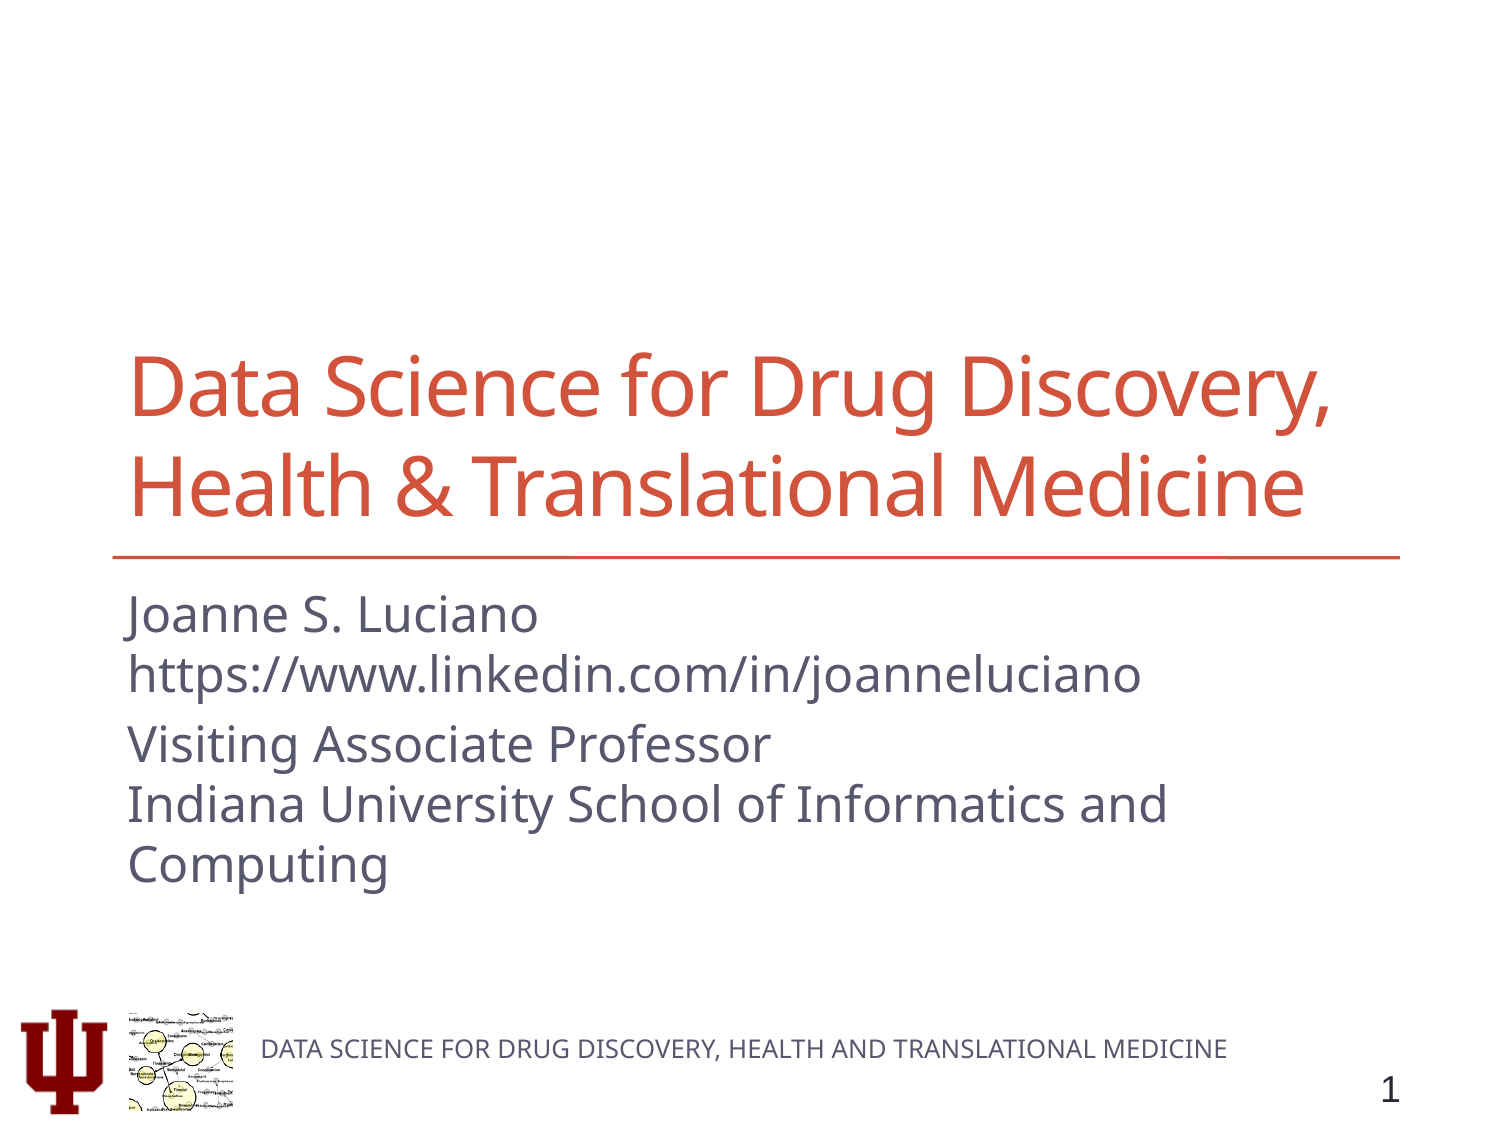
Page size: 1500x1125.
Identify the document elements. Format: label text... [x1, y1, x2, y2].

subtitle Joanne S. Luciano https://www.linkedin.com/in/joanneluciano Visiting Associate Professor Indiana University School of Informatics and Computing [112, 575, 1425, 863]
picture [129, 1013, 233, 1111]
picture [19, 1008, 112, 1119]
text_box DATA SCIENCE FOR DRUG DISCOVERY, HEALTH AND TRANSLATIONAL MEDICINE [245, 1025, 1376, 1089]
title Data Science for Drug Discovery, Health & Translational Medicine [112, 224, 1400, 542]
